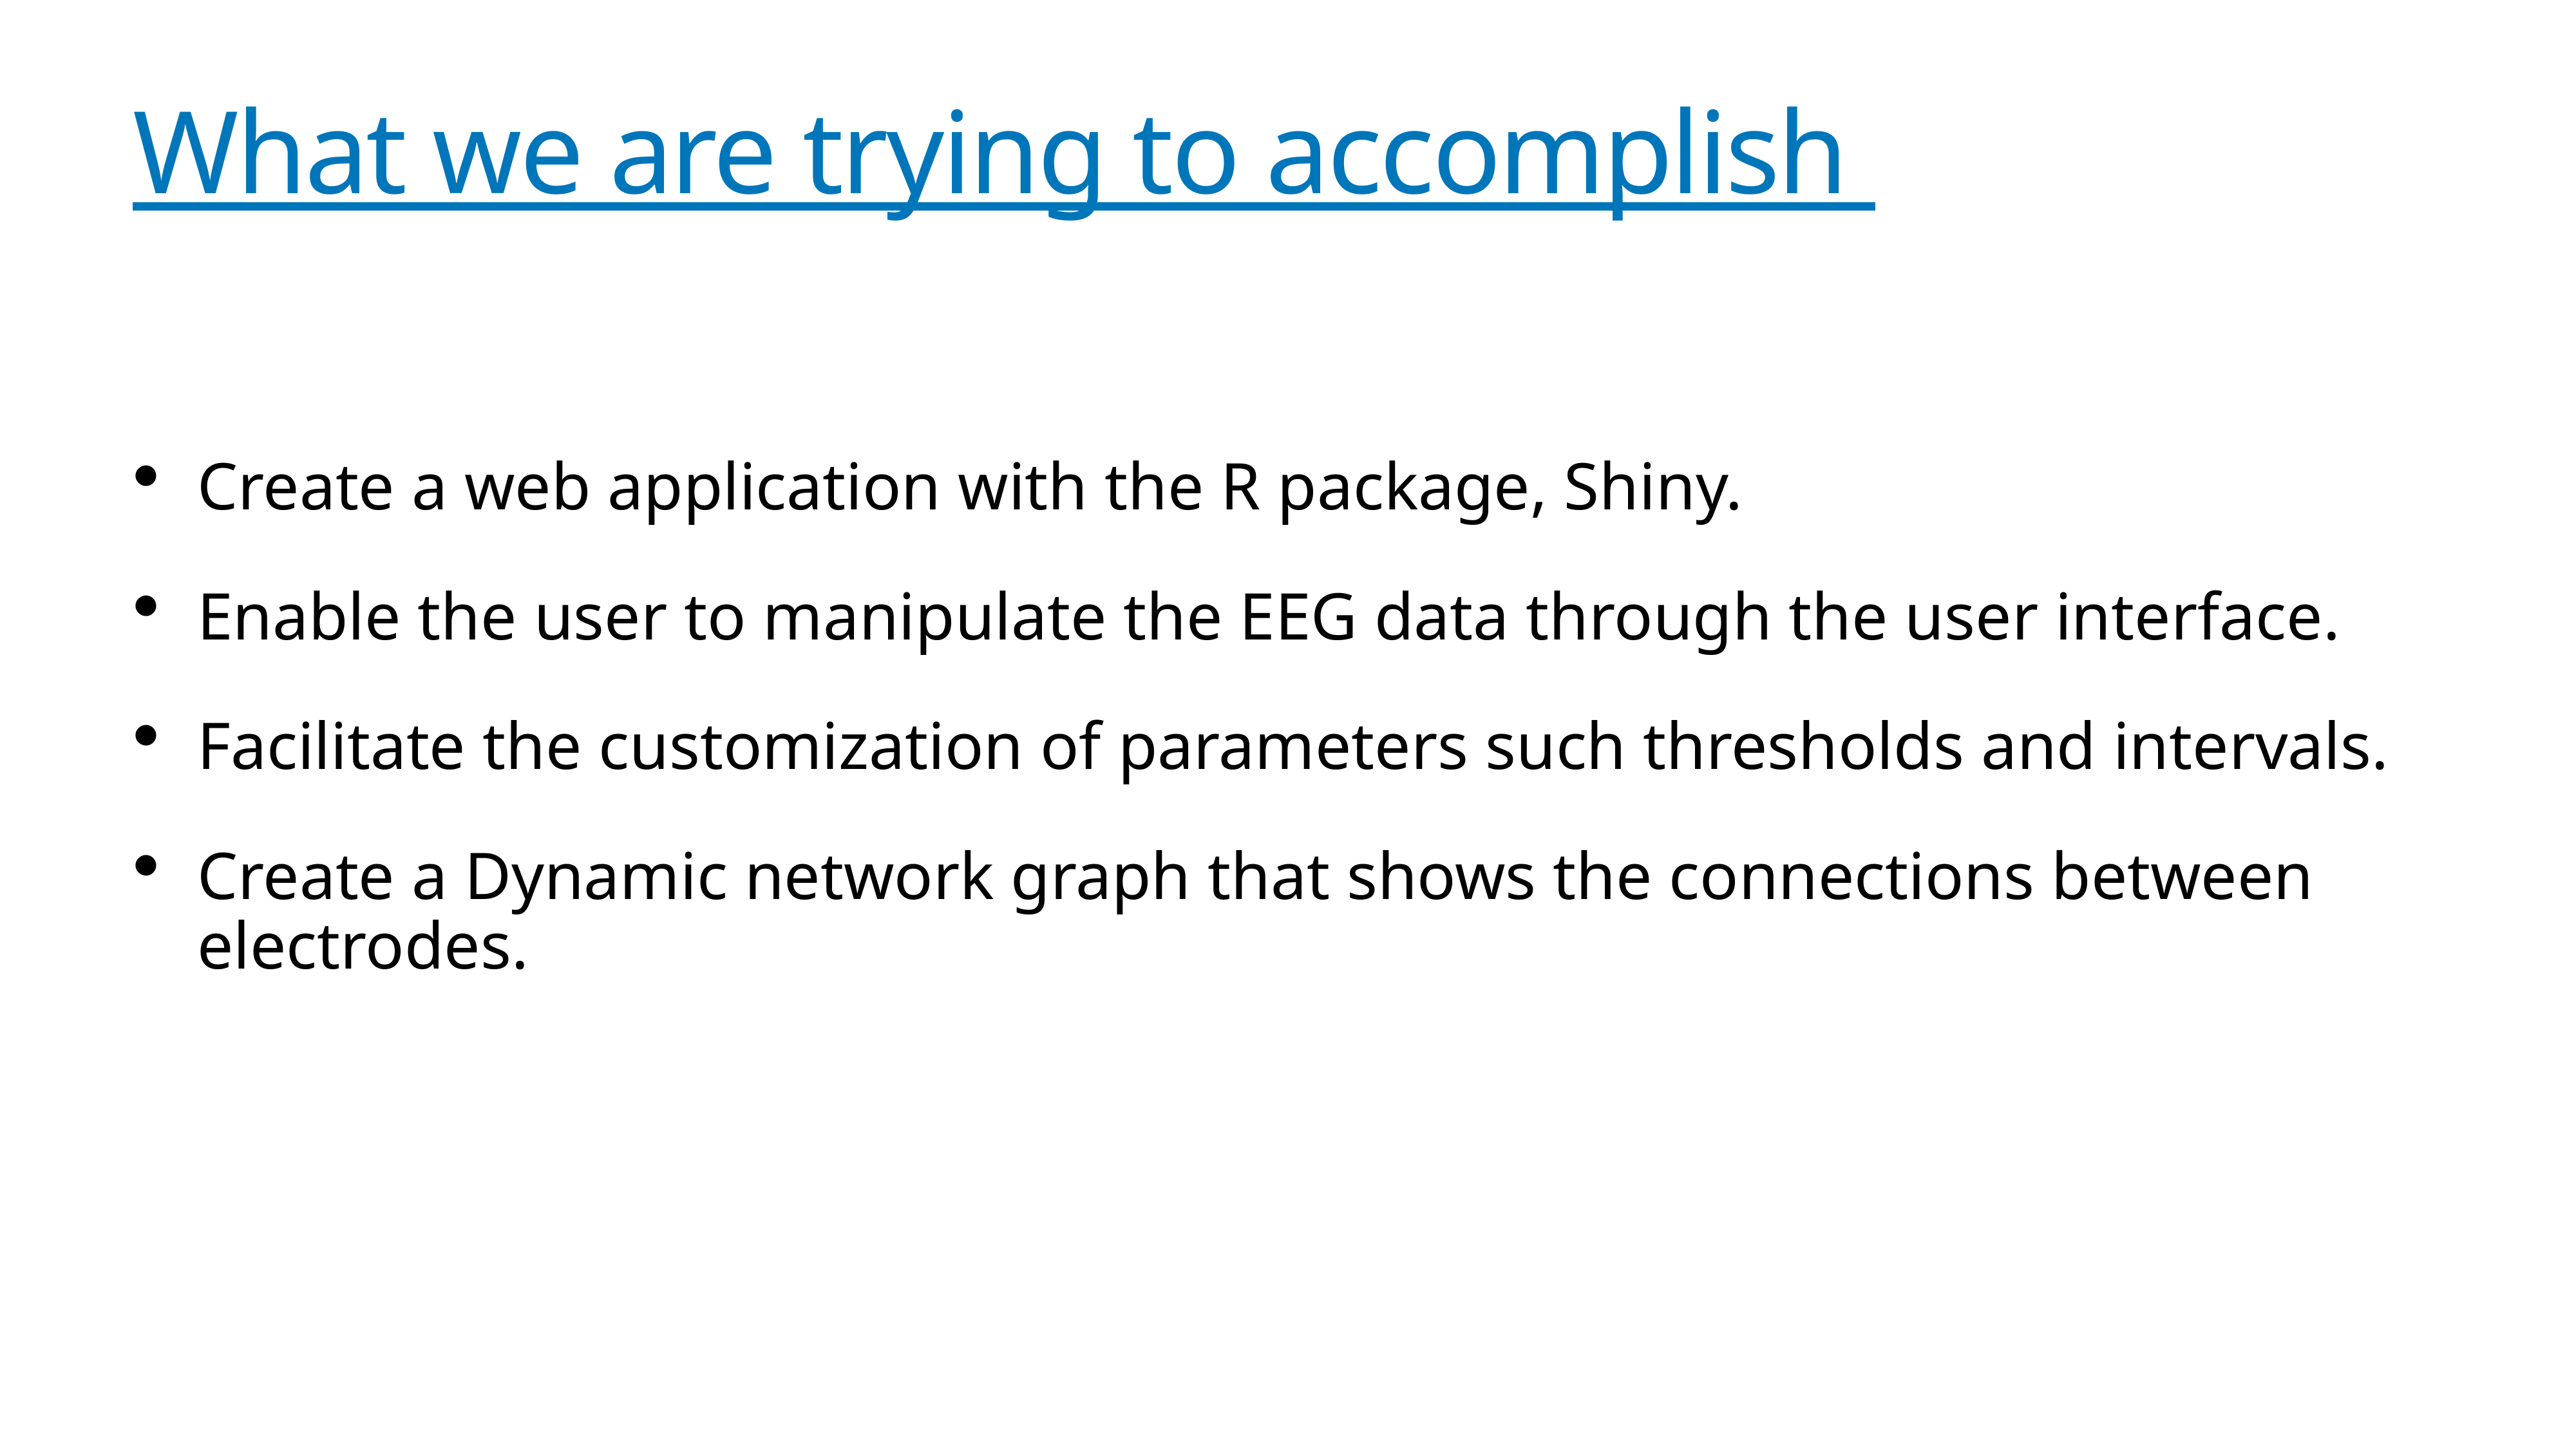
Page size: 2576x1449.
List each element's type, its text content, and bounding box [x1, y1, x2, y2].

list Create a web application with the R package, Shiny. Enable the user to manipulate the EEG data through the user interface. Facilitate the customization of parameters such thresholds and intervals. Create a Dynamic network graph that shows the connections between electrodes. [127, 448, 2543, 1321]
title What we are trying to accomplish [127, 100, 2449, 252]
